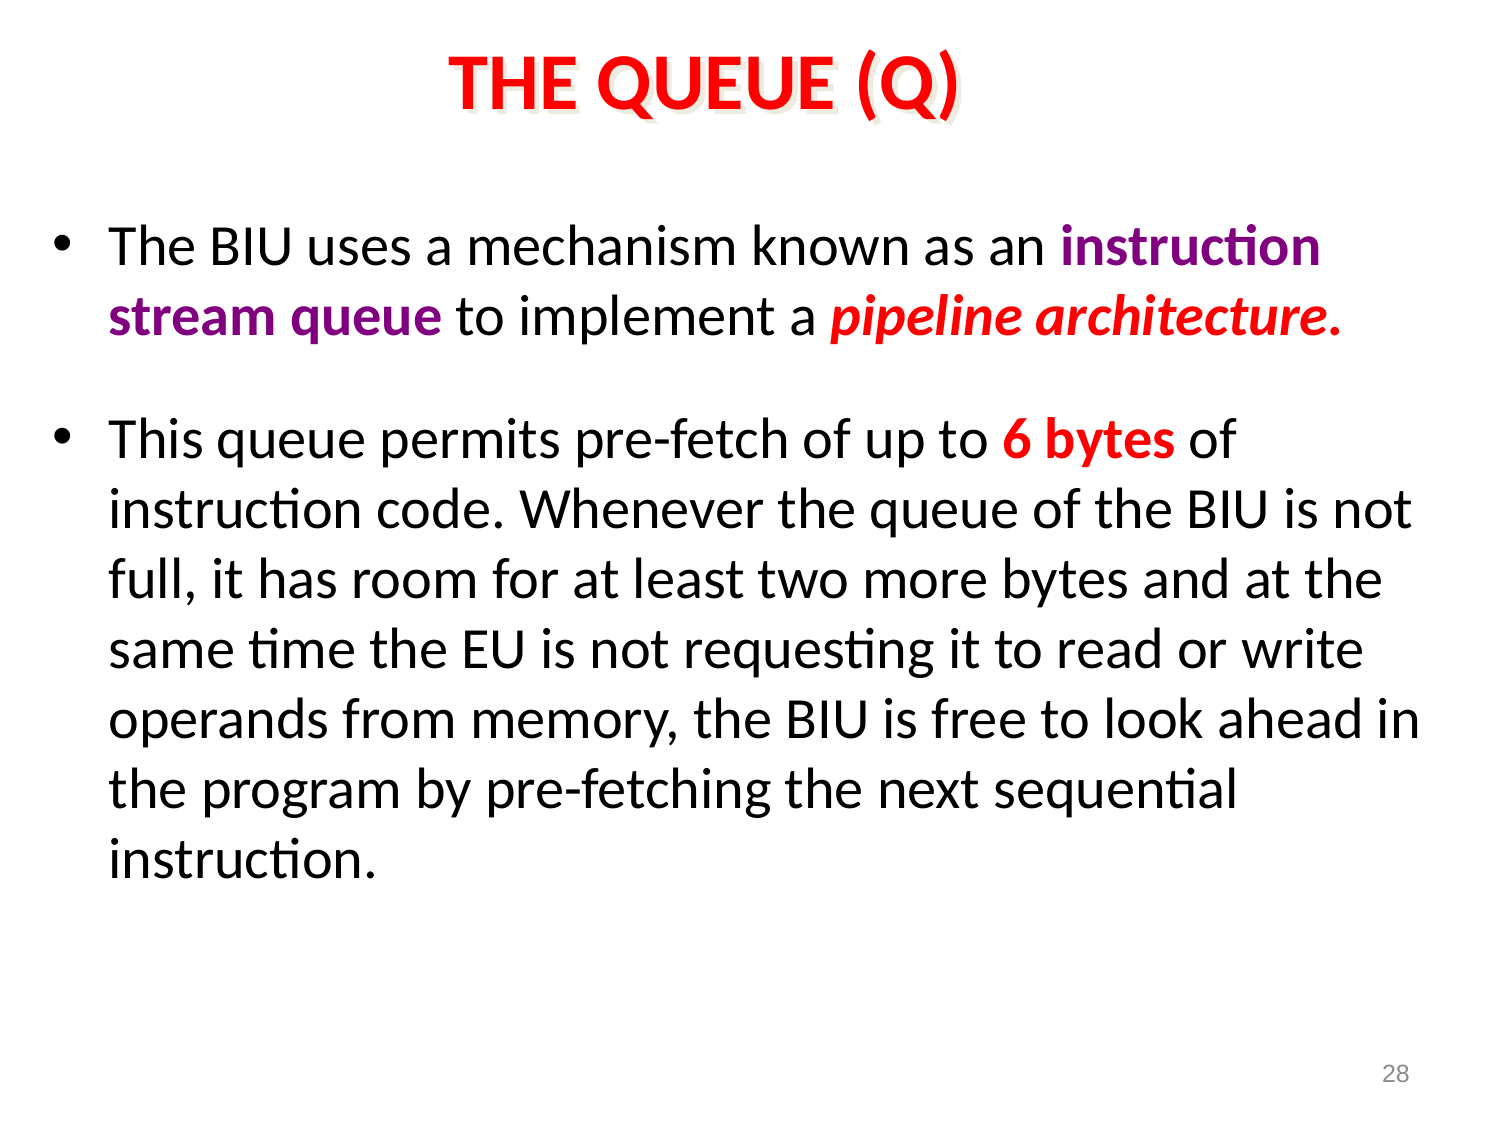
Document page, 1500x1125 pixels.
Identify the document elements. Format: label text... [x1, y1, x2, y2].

list The BIU uses a mechanism known as an instruction stream queue to implement a pipeline architecture. This queue permits pre-fetch of up to 6 bytes of instruction code. Whenever the queue of the BIU is not full, it has room for at least two more bytes and at the same time the EU is not requesting it to read or write operands from memory, the BIU is free to look ahead in the program by pre-fetching the next sequential instruction. [37, 199, 1463, 1076]
title THE QUEUE (Q) [187, 20, 1224, 134]
slide_number 28 [1074, 1042, 1425, 1103]
